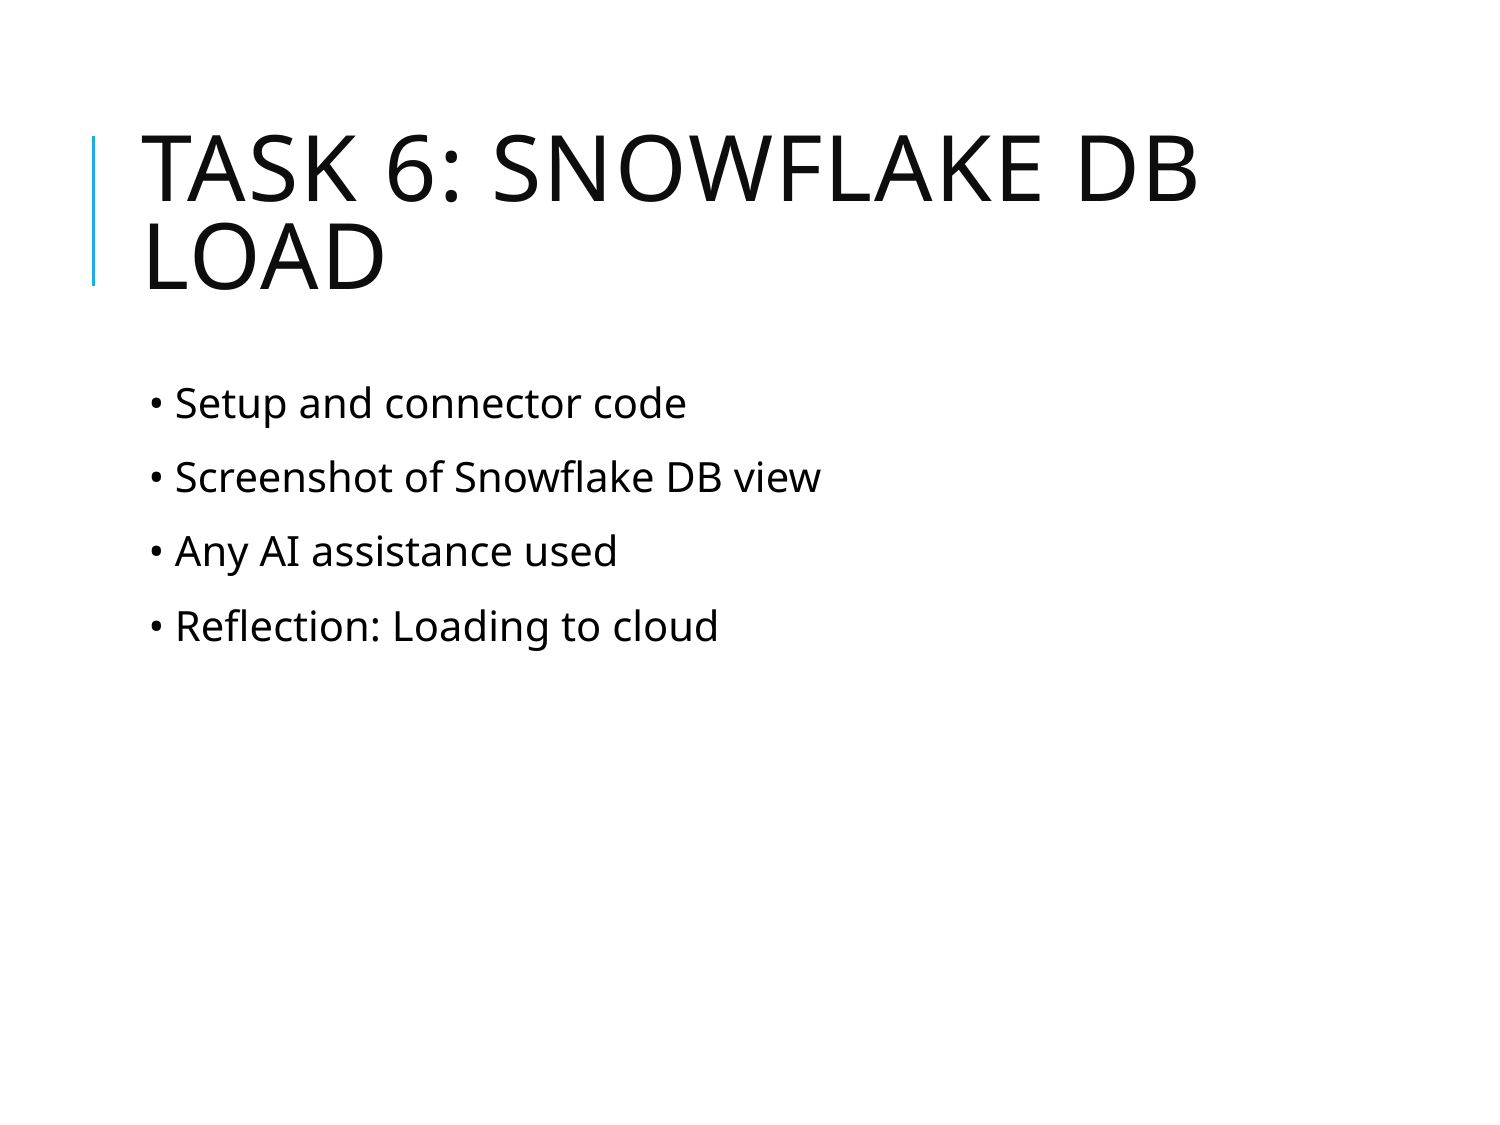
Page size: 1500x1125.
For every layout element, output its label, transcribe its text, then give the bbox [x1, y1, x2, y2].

list • Setup and connector code • Screenshot of Snowflake DB view • Any AI assistance used • Reflection: Loading to cloud [126, 375, 1322, 1035]
title Task 6: Snowflake DB Load [126, 96, 1322, 342]
